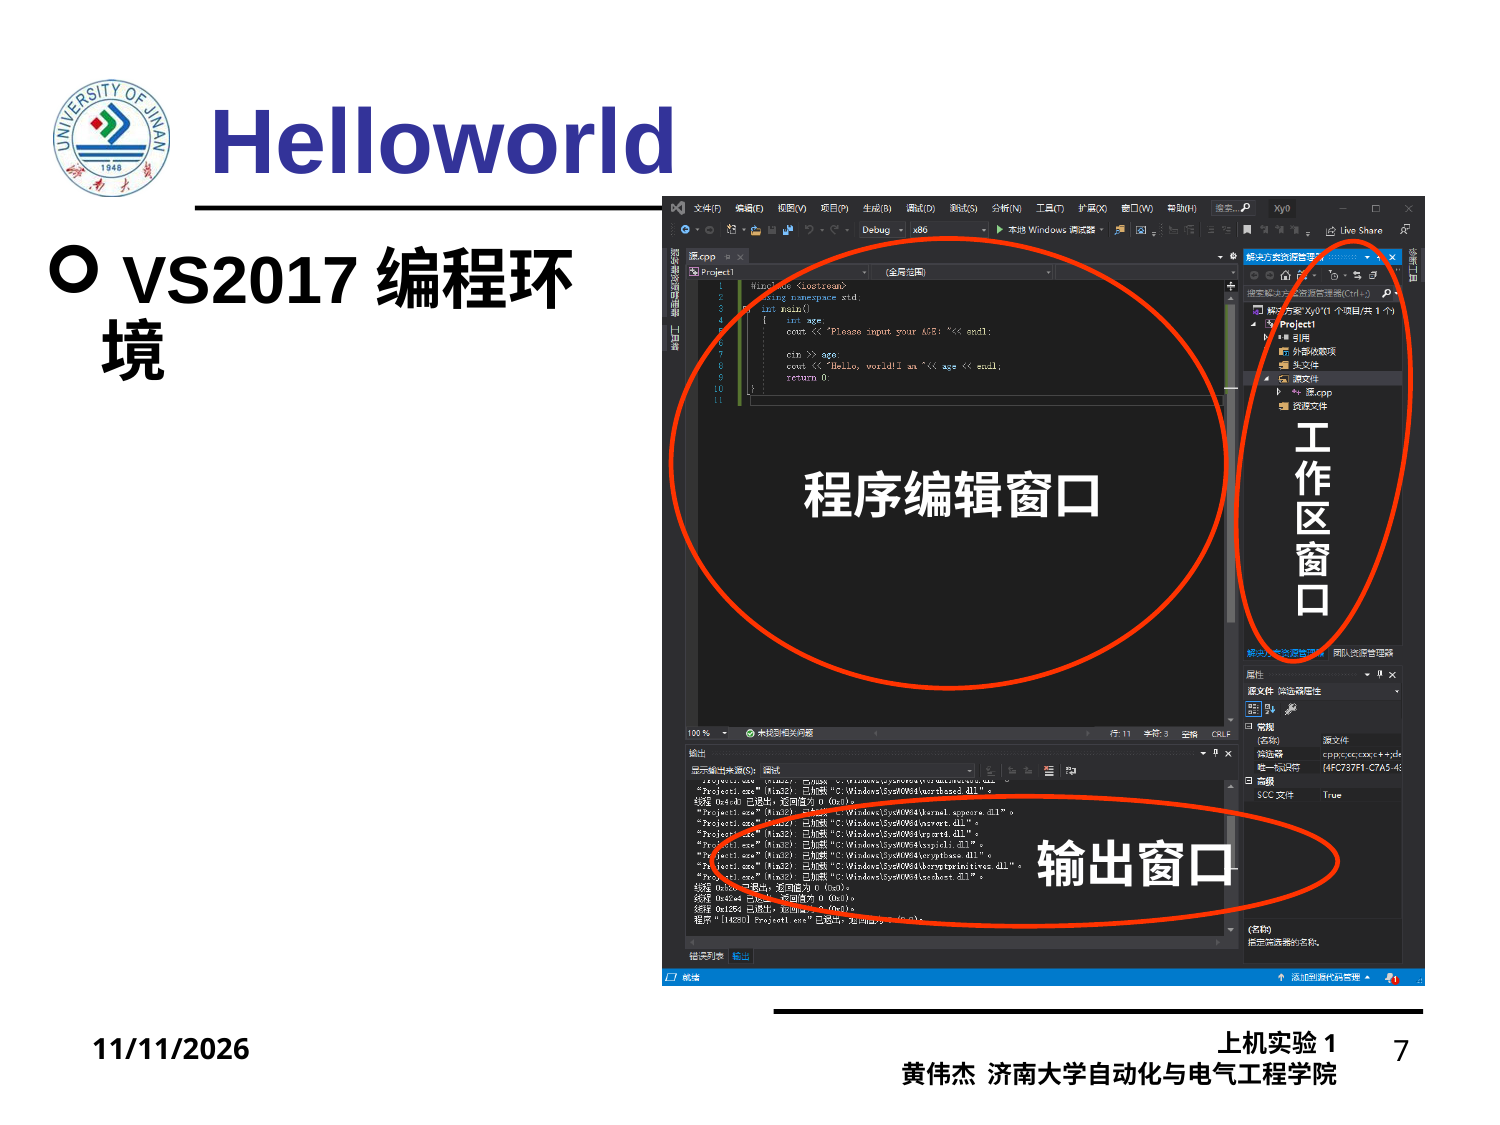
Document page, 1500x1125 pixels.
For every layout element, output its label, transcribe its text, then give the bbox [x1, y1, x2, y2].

slide_number 7 [1074, 1024, 1426, 1103]
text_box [670, 238, 1227, 689]
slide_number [76, 1022, 428, 1102]
picture [661, 196, 1425, 987]
list VS2017编程环境 [29, 238, 651, 339]
picture [53, 78, 170, 197]
title Helloworld [194, 42, 1427, 231]
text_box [711, 796, 1338, 927]
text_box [1225, 238, 1405, 700]
